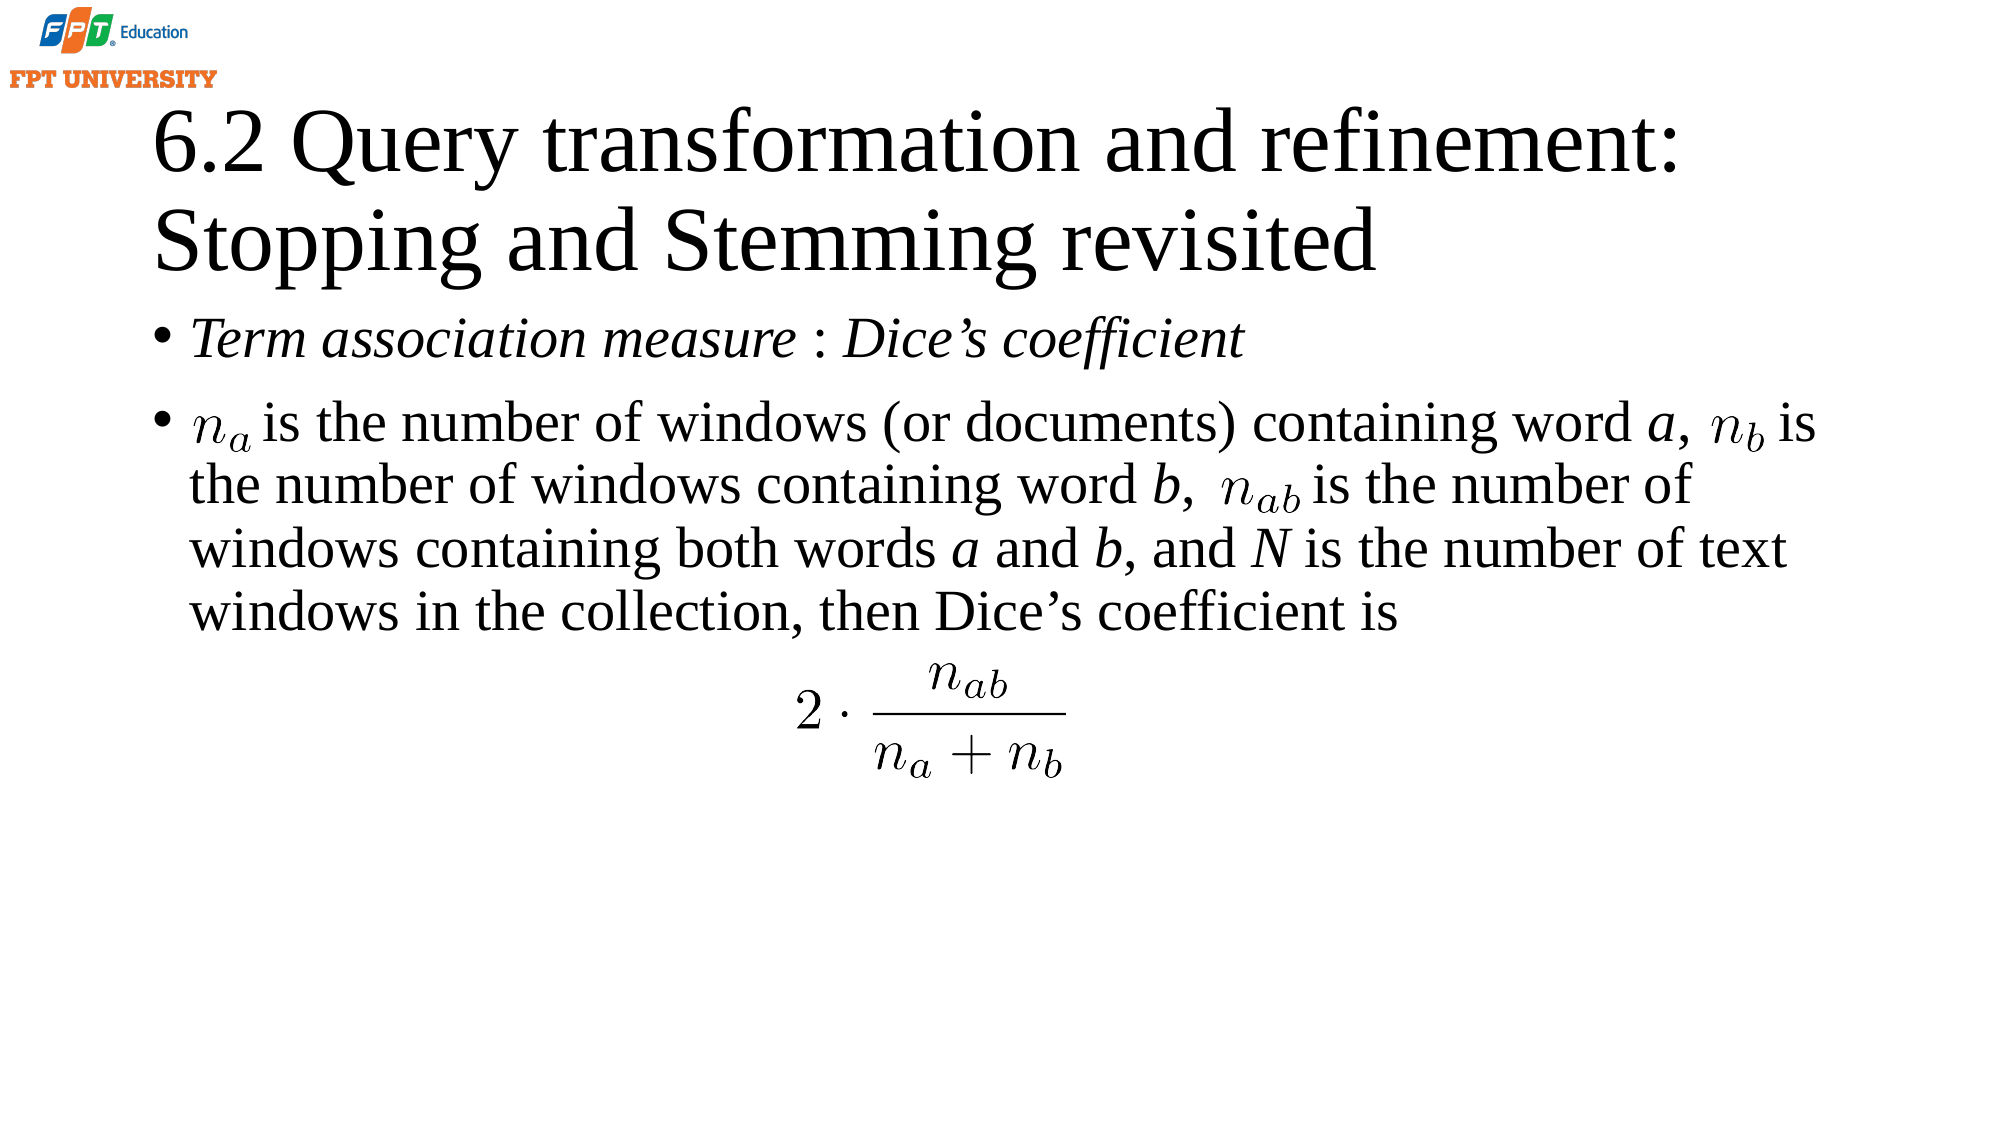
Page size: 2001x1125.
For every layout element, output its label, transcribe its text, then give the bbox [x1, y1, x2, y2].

title 6.2 Query transformation and refinement: Stopping and Stemming revisited [137, 82, 1863, 299]
picture [797, 663, 1066, 778]
picture [1221, 478, 1300, 513]
picture [10, 7, 217, 88]
picture [1711, 416, 1764, 452]
list Term association measure : Dice’s coefficient is the number of windows (or documents) containing word a, is the number of windows containing word b, is the number of windows containing both words a and b, and N is the number of text windows in the collection, then Dice’s coefficient is [137, 299, 1863, 1014]
picture [193, 416, 251, 452]
